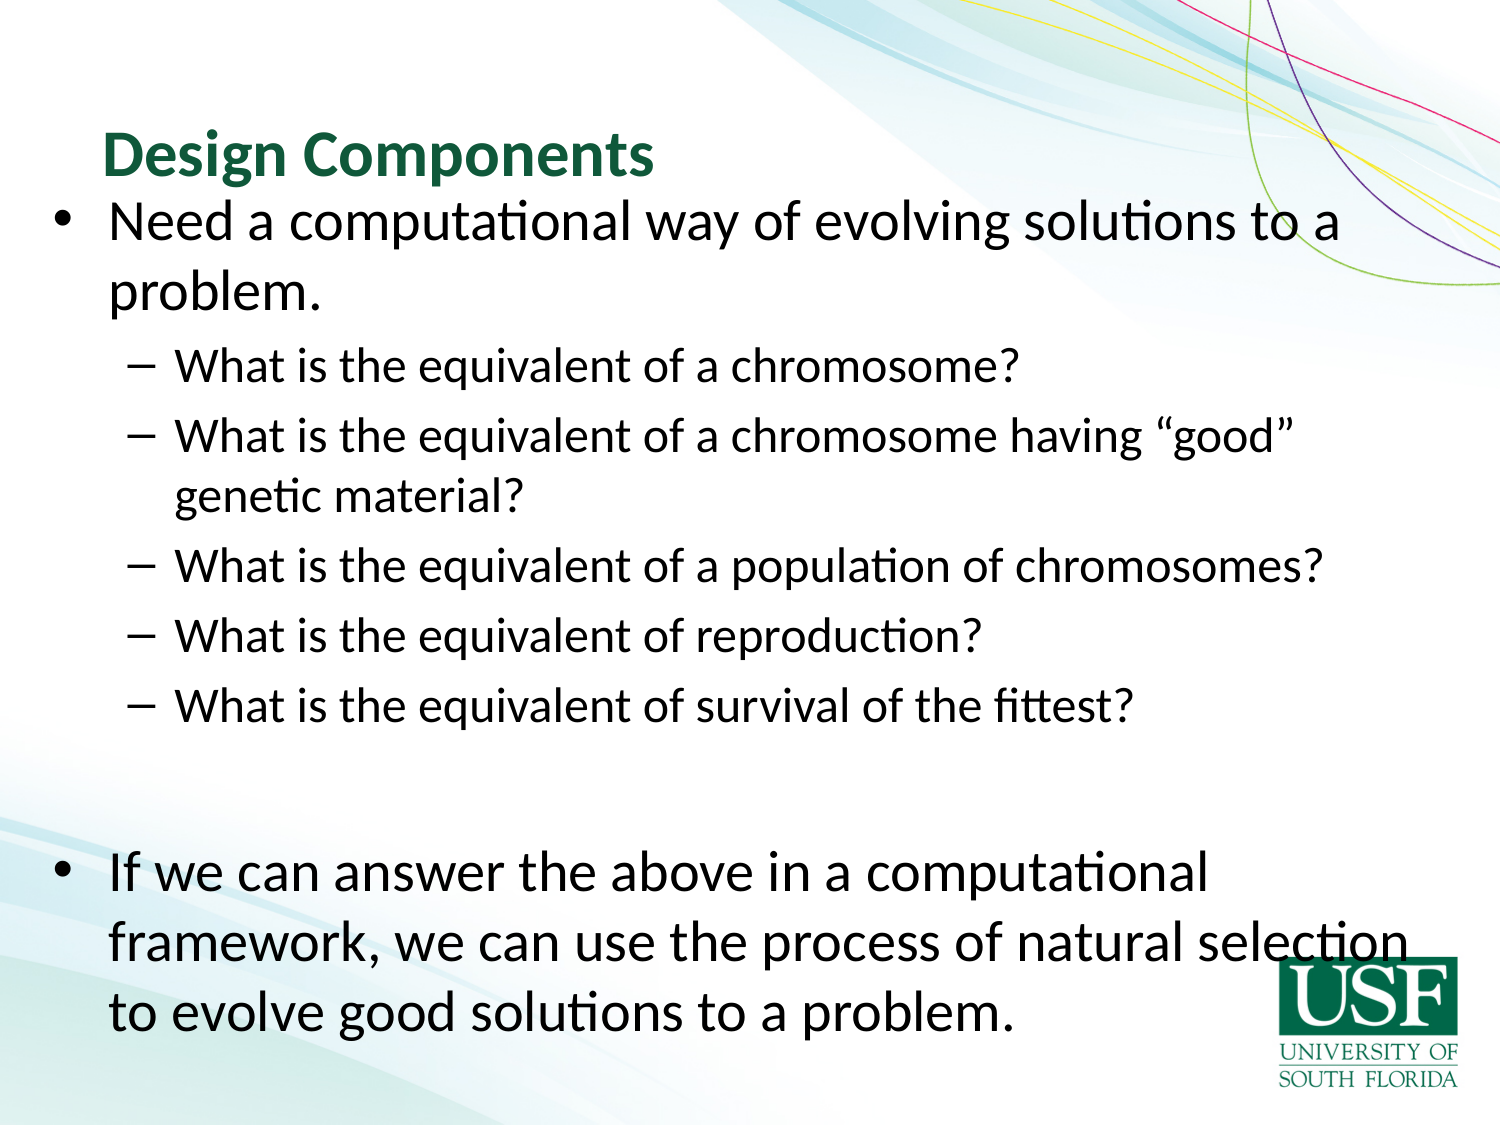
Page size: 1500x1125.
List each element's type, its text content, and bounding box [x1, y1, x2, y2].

title Design Components [87, 99, 1363, 174]
list Need a computational way of evolving solutions to a problem. What is the equivalent of a chromosome? What is the equivalent of a chromosome having “good” genetic material? What is the equivalent of a population of chromosomes? What is the equivalent of reproduction? What is the equivalent of survival of the fittest? If we can answer the above in a computational framework, we can use the process of natural selection to evolve good solutions to a problem. [37, 174, 1463, 1125]
picture [0, 0, 1500, 1125]
